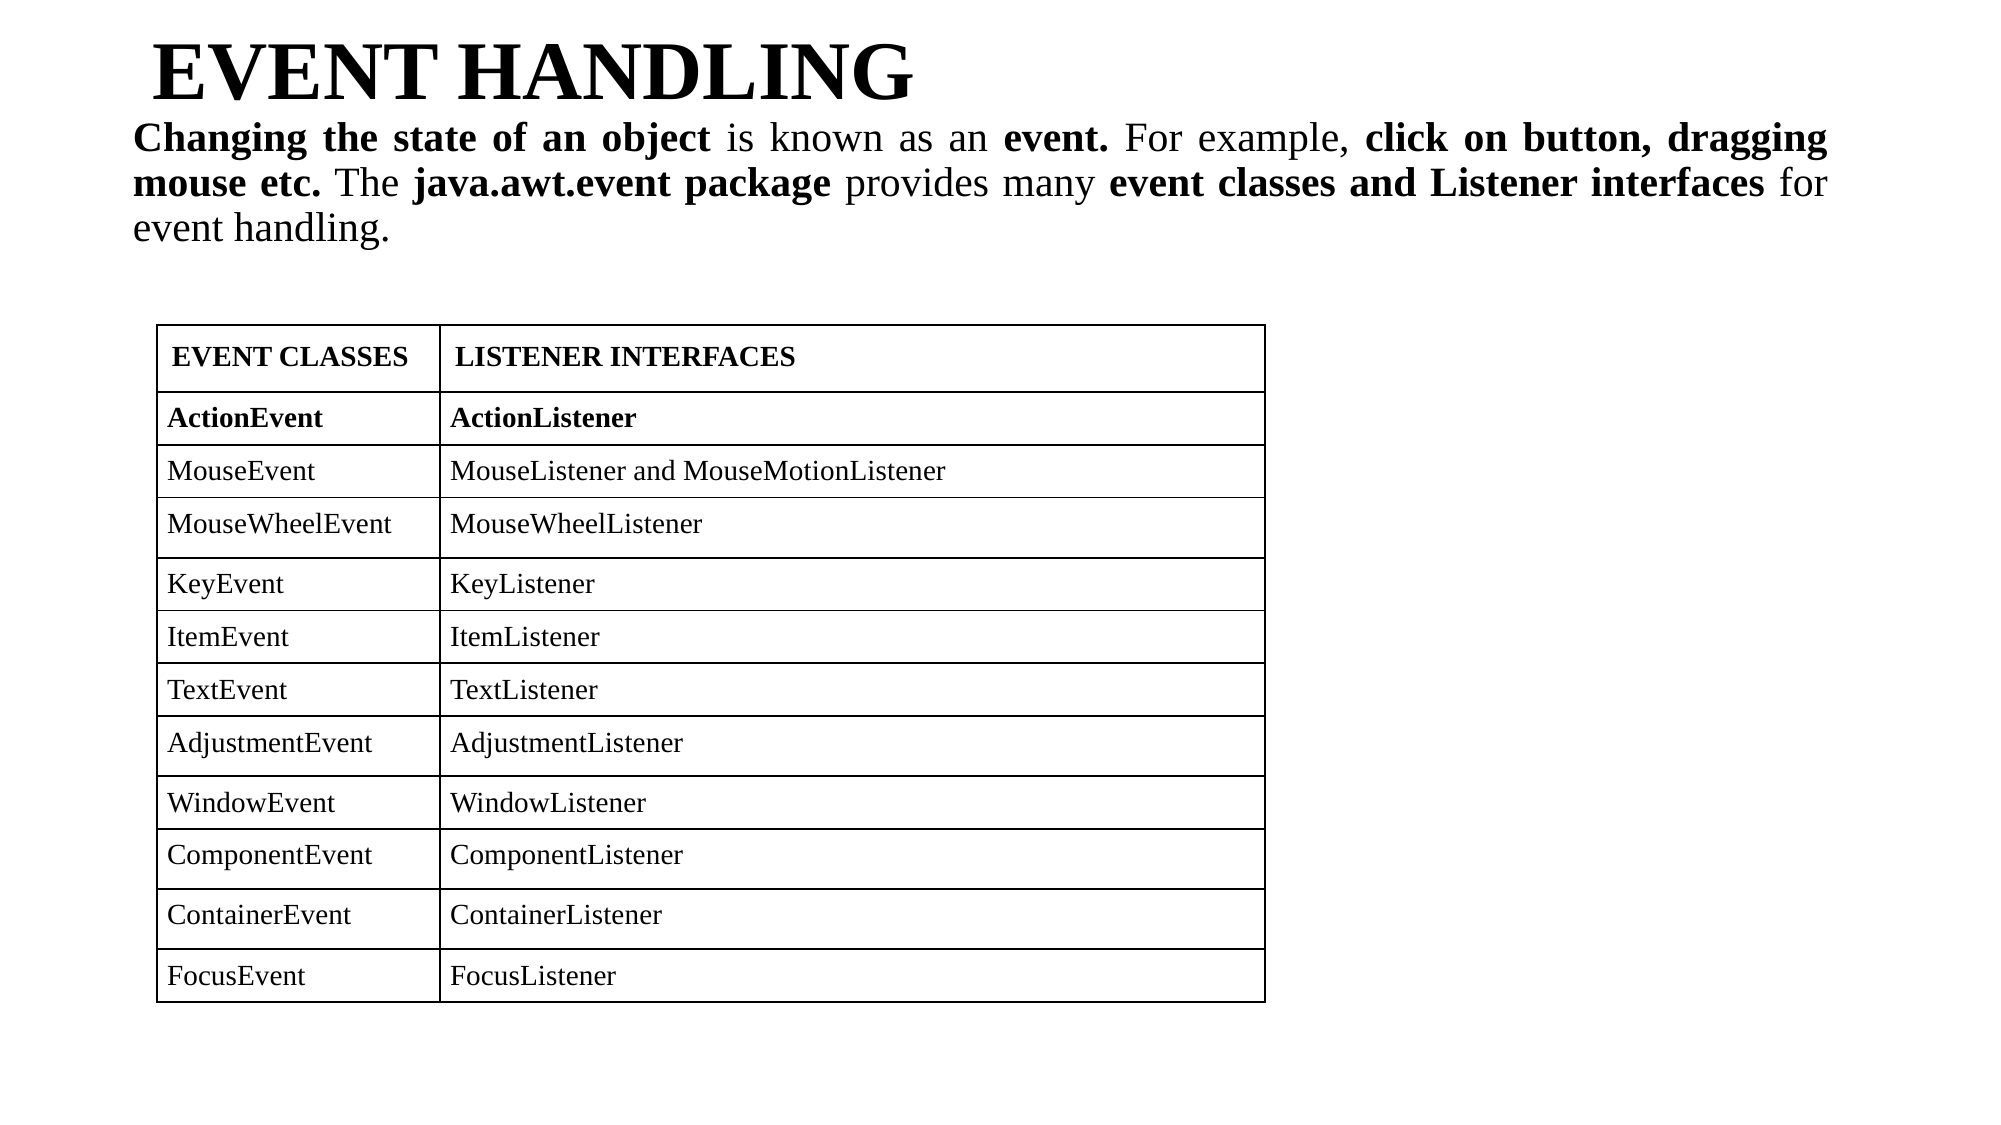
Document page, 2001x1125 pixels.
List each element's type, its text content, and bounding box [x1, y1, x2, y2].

table_cell KeyListener [441, 559, 1264, 610]
table_header LISTENER INTERFACES [441, 326, 1264, 391]
table_header EVENT CLASSES [158, 326, 439, 391]
title EVENT HANDLING [137, 0, 1863, 182]
table_cell MouseWheelEvent [158, 498, 439, 557]
table_cell FocusEvent [158, 950, 439, 1001]
table_cell TextEvent [158, 664, 439, 715]
table_cell MouseListener and MouseMotionListener [441, 446, 1264, 497]
table_cell ContainerEvent [158, 890, 439, 948]
table_cell ActionEvent [158, 393, 439, 444]
table_cell ComponentEvent [158, 830, 439, 888]
table_cell KeyEvent [158, 559, 439, 610]
table_cell ComponentListener [441, 830, 1264, 888]
table_cell FocusListener [441, 950, 1264, 1001]
table_cell ItemListener [441, 611, 1264, 662]
table_cell WindowEvent [158, 777, 439, 828]
table_cell AdjustmentListener [441, 717, 1264, 775]
table_cell AdjustmentEvent [158, 717, 439, 775]
table_cell TextListener [441, 664, 1264, 715]
table_cell ActionListener [441, 393, 1264, 444]
table_cell WindowListener [441, 777, 1264, 828]
table_cell MouseWheelListener [441, 498, 1264, 557]
table_cell ItemEvent [158, 611, 439, 662]
table_cell ContainerListener [441, 890, 1264, 948]
list Changing the state of an object is known as an event. For example, click on button, dragging mouse etc. The java.awt.event package provides many event classes and Listener interfaces for event handling. [117, 107, 1843, 1107]
table_cell MouseEvent [158, 446, 439, 497]
